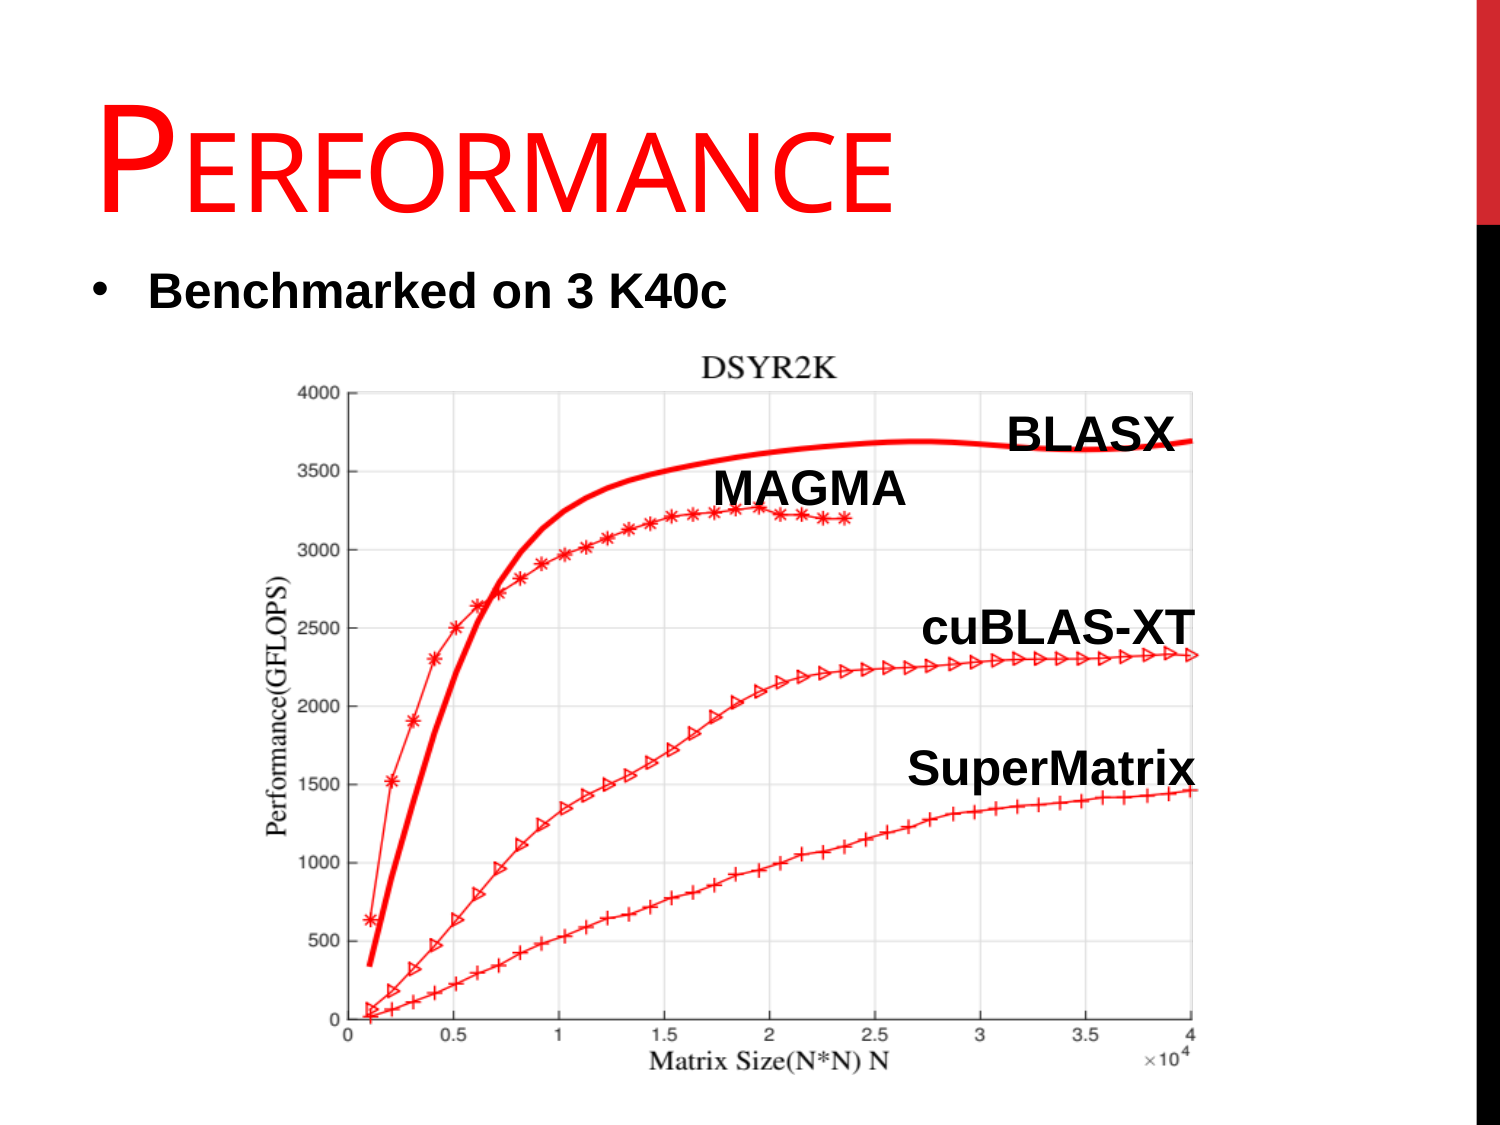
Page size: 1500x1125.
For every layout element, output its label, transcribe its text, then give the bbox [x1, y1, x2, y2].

title Performance [75, 24, 1025, 250]
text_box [264, 355, 1203, 1076]
text_box Benchmarked on 3 K40c [76, 251, 743, 326]
